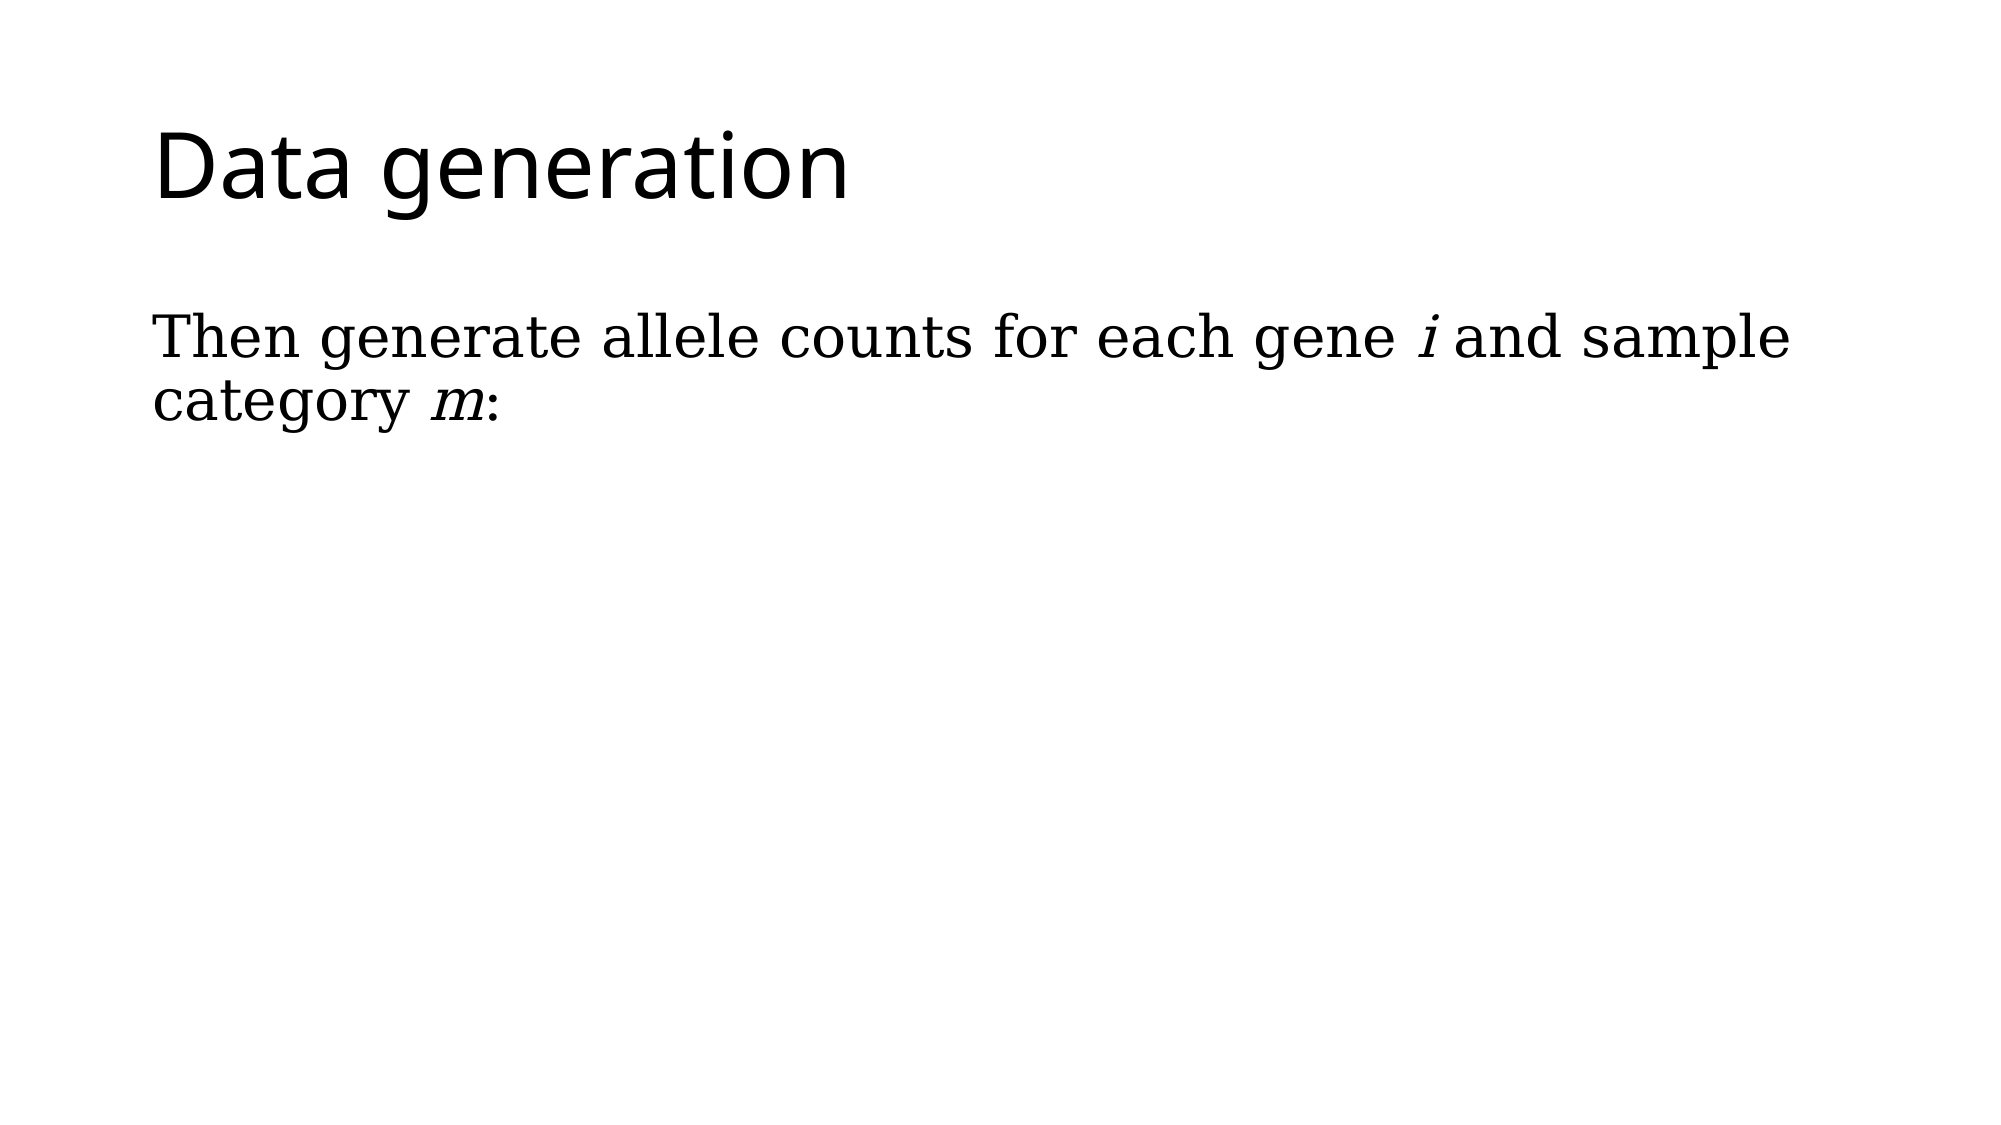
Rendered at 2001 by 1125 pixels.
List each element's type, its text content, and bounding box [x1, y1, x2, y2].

title Data generation [137, 59, 1863, 278]
